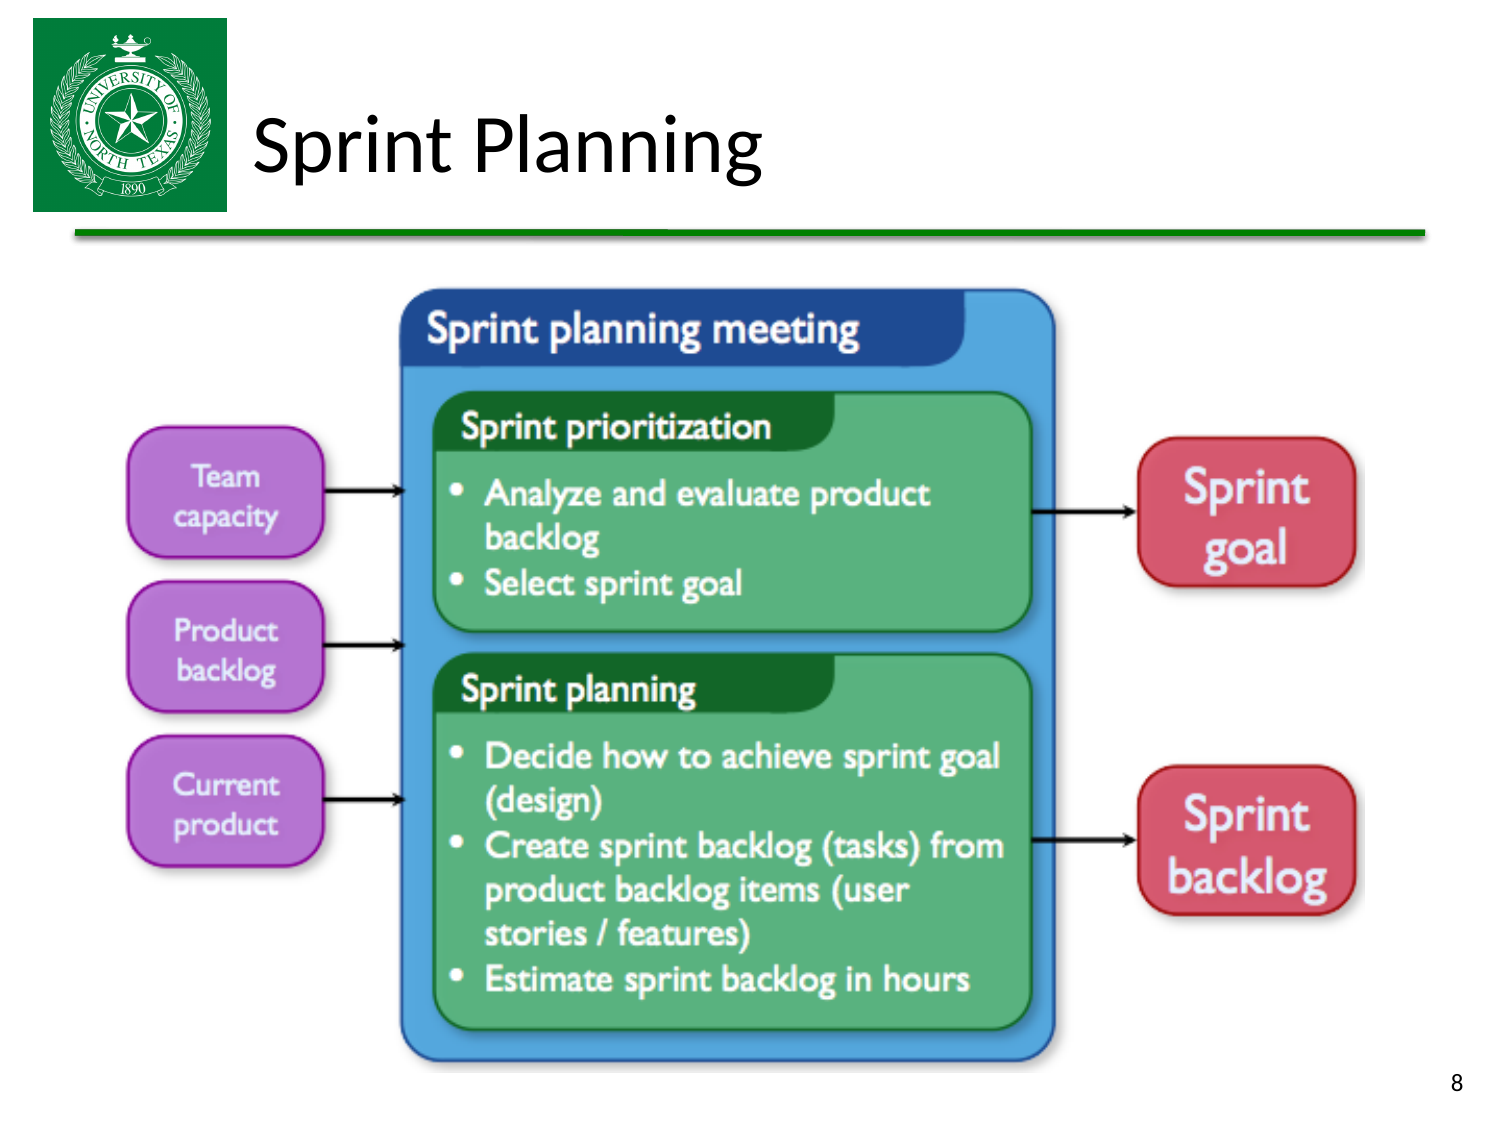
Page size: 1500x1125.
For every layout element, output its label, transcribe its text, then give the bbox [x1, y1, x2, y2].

picture [33, 17, 228, 212]
picture [120, 276, 1365, 1074]
title Sprint Planning [237, 45, 1479, 233]
slide_number 8 [1418, 1051, 1479, 1112]
